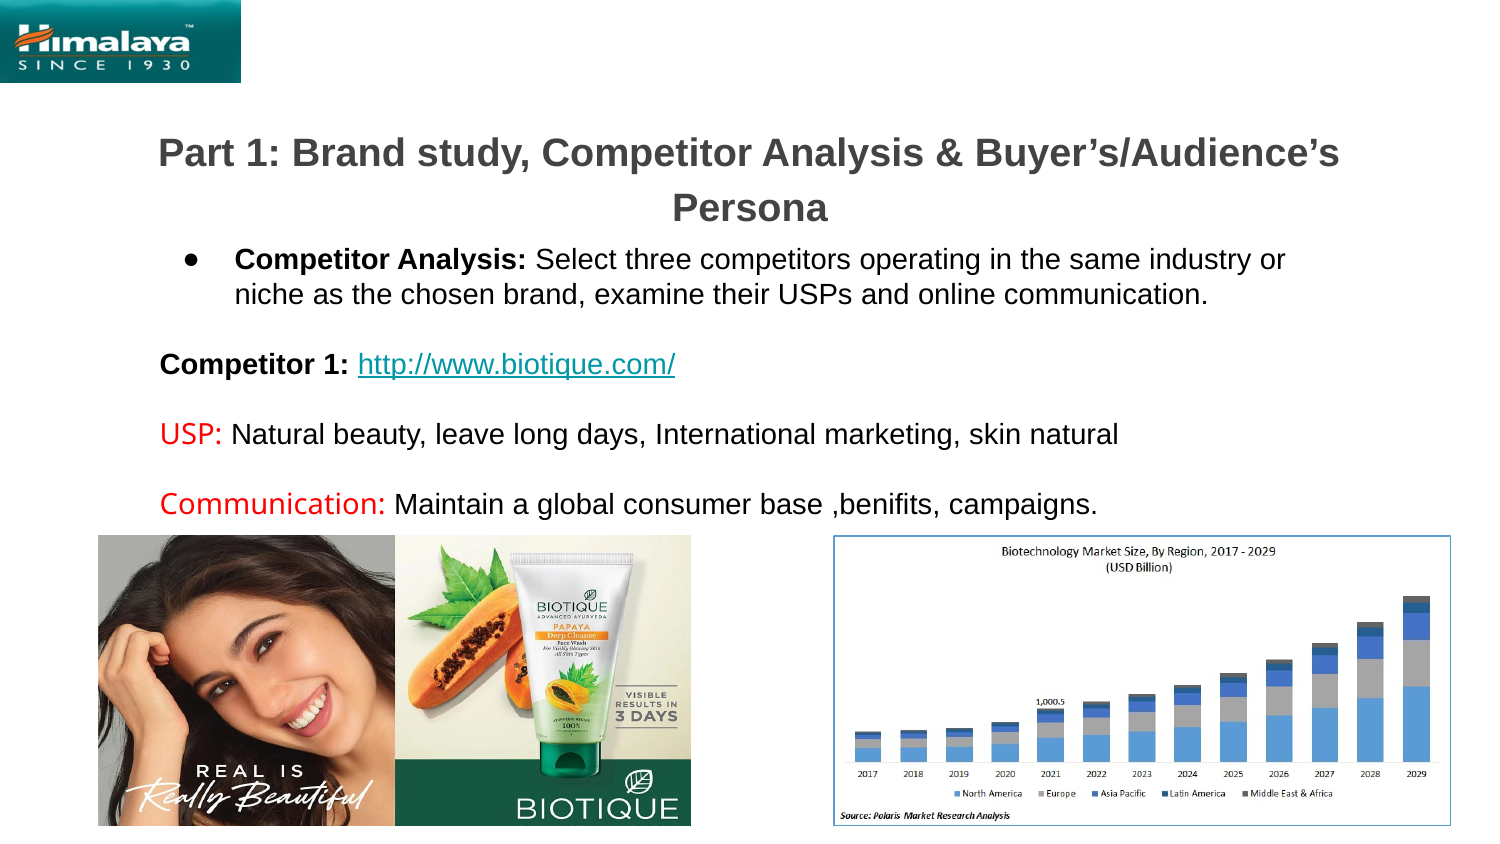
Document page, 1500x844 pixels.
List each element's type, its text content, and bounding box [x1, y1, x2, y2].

text_box Competitor Analysis: Select three competitors operating in the same industry or niche as the chosen brand, examine their USPs and online communication. Competitor 1: http://www.biotique.com/ USP: Natural beauty, leave long days, International marketing, skin natural Communication: Maintain a global consumer base ,benifits, campaigns. [144, 190, 1356, 676]
text_box Part 1: Brand study, Competitor Analysis & Buyer’s/Audience’s Persona [125, 105, 1375, 245]
picture [98, 535, 691, 826]
picture [0, 0, 241, 84]
picture [833, 535, 1451, 826]
